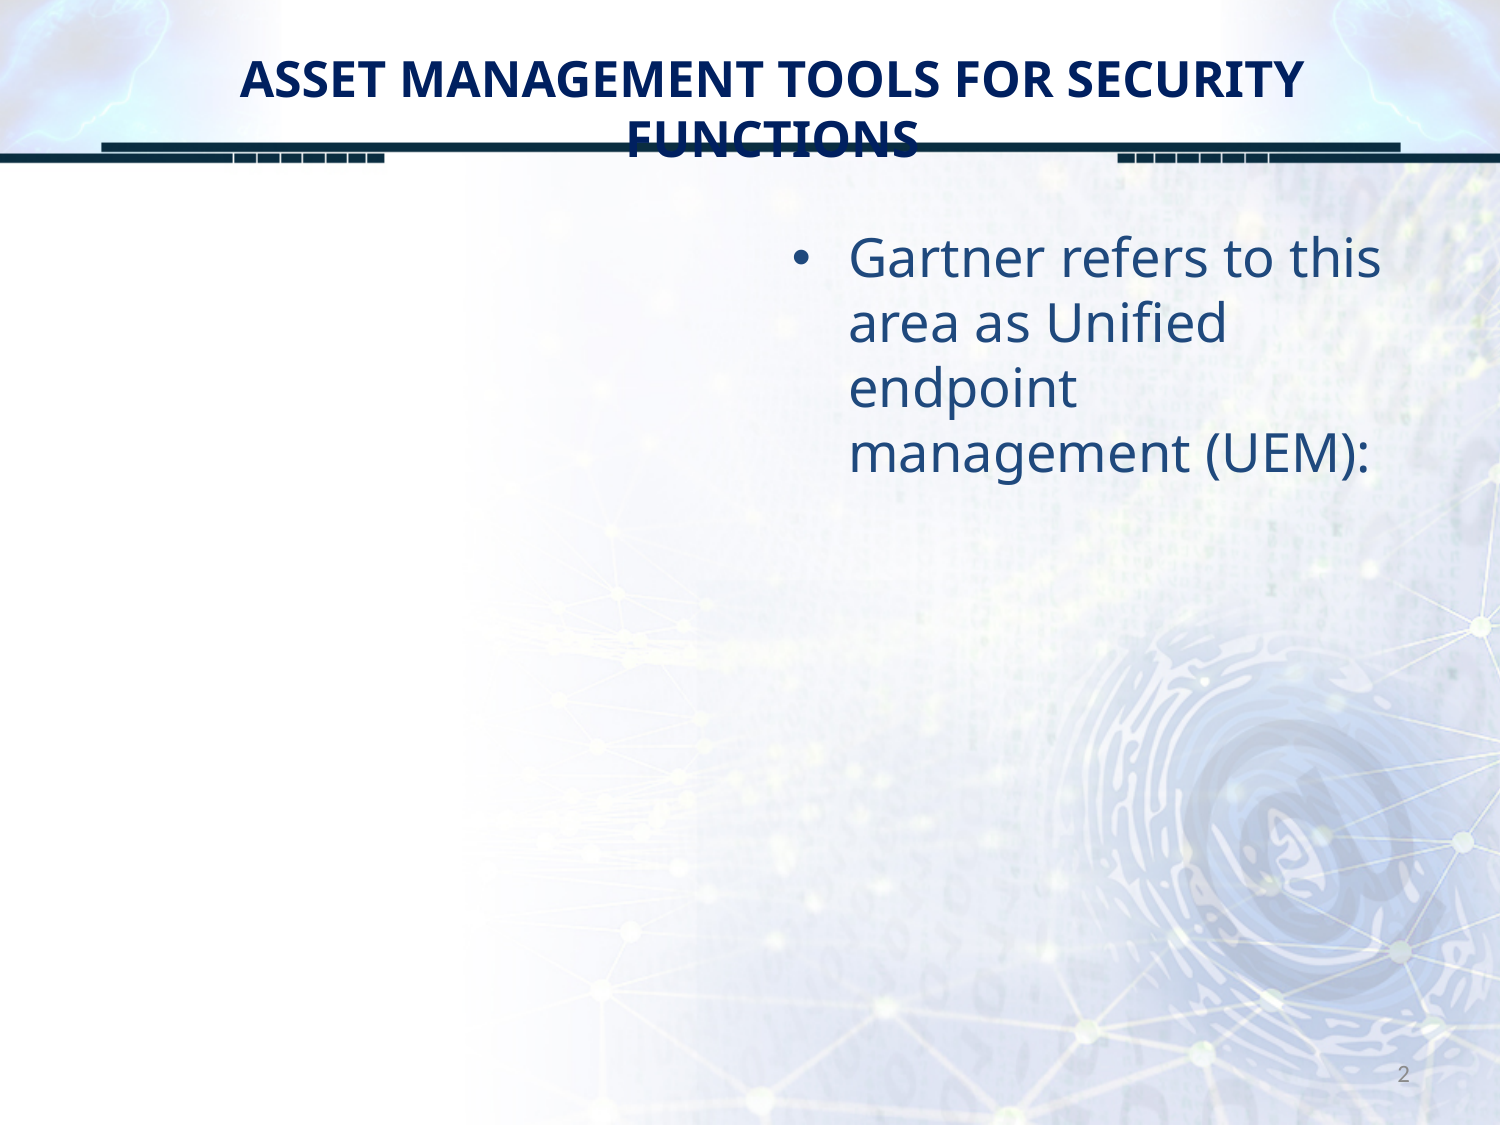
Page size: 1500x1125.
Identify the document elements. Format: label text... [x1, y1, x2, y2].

list Gartner refers to this area as Unified endpoint management (UEM): [776, 216, 1432, 1034]
title ASSET MANAGEMENT TOOLS FOR SECURITY FUNCTIONS [97, 34, 1448, 182]
slide_number 2 [1074, 1042, 1425, 1103]
picture [0, 0, 1500, 1125]
